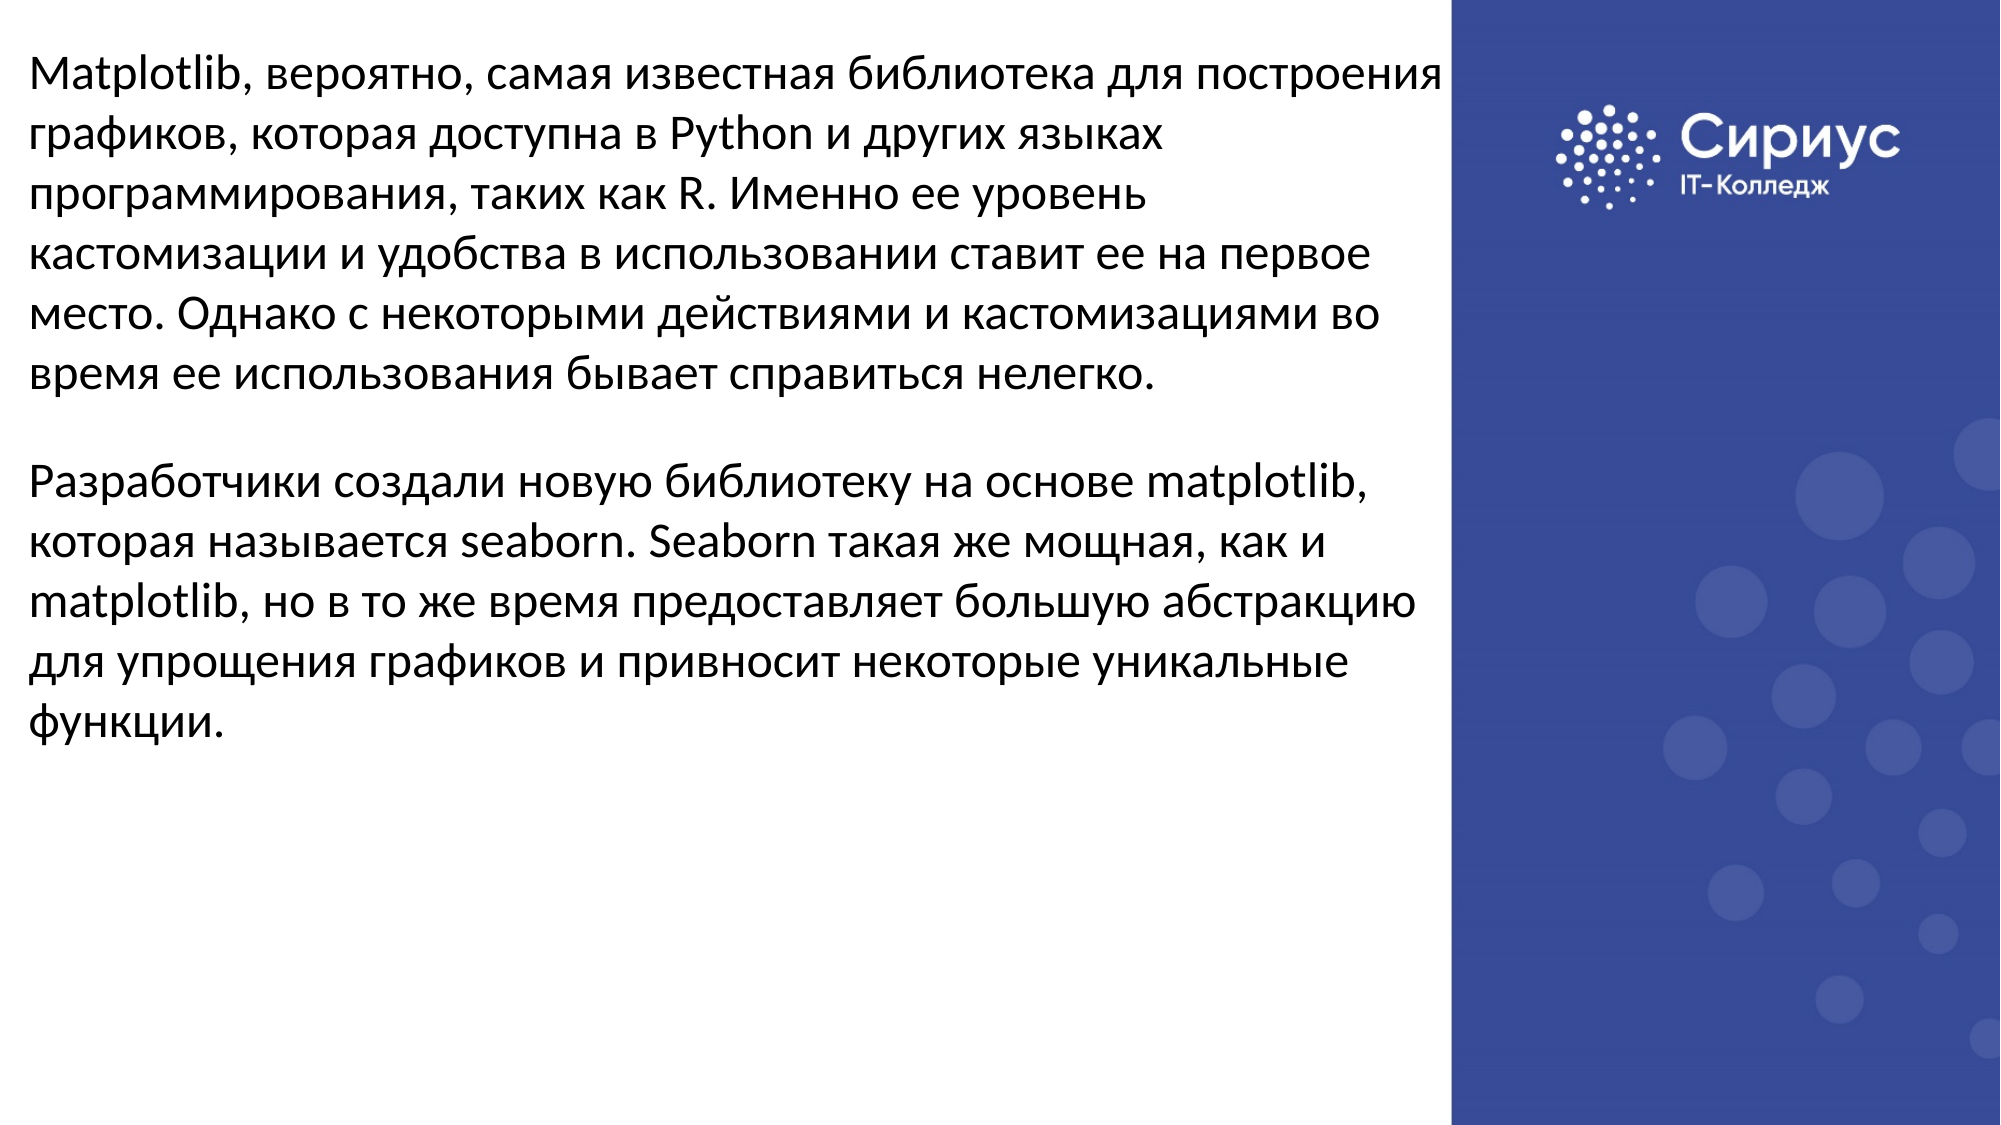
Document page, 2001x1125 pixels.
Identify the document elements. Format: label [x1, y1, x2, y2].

list [0, 0, 2000, 1125]
